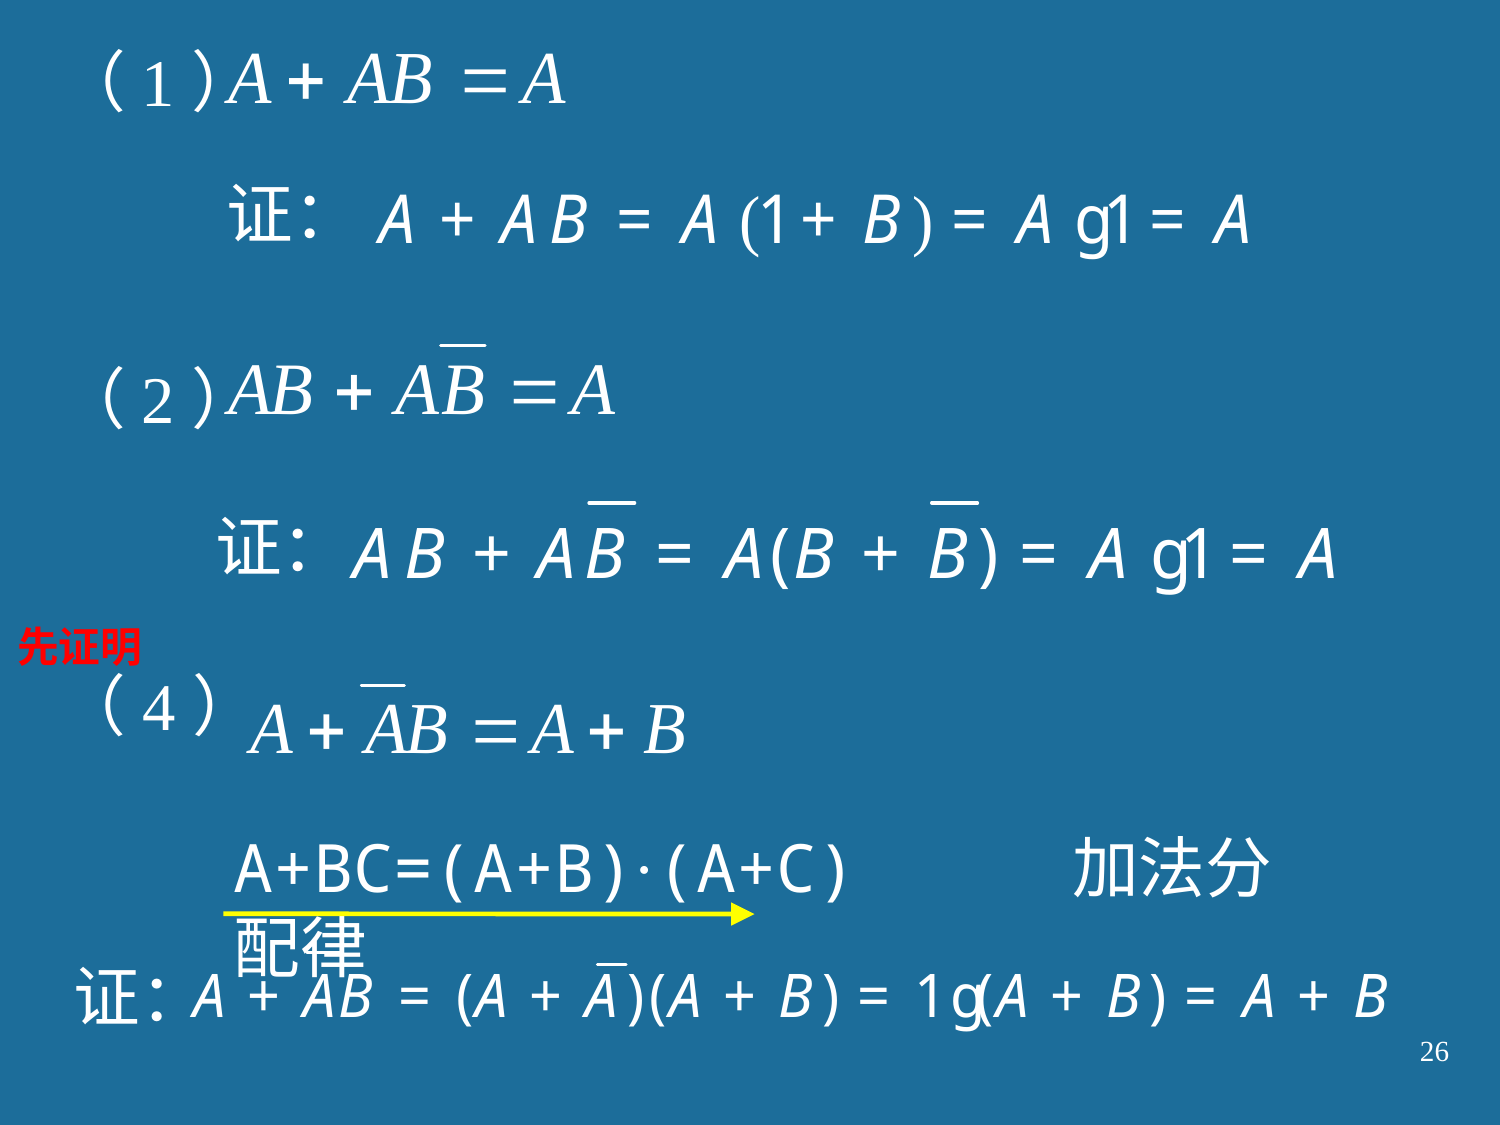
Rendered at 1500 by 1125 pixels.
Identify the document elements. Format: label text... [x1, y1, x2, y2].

text_box 先证明 [2, 613, 158, 679]
slide_number 26 [1151, 1025, 1465, 1100]
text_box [211, 327, 623, 424]
text_box 证： [211, 163, 376, 259]
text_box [211, 34, 575, 113]
text_box （2） [44, 349, 273, 444]
text_box 证： [59, 947, 182, 1043]
text_box （4） [45, 656, 274, 751]
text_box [372, 180, 1275, 272]
text_box 证： [200, 497, 340, 593]
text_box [187, 937, 1406, 1044]
text_box （1） [44, 32, 273, 128]
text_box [234, 667, 698, 762]
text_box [346, 484, 1360, 608]
text_box A+BC=(A+B)·(A+C) 加法分配律 [219, 818, 1290, 935]
